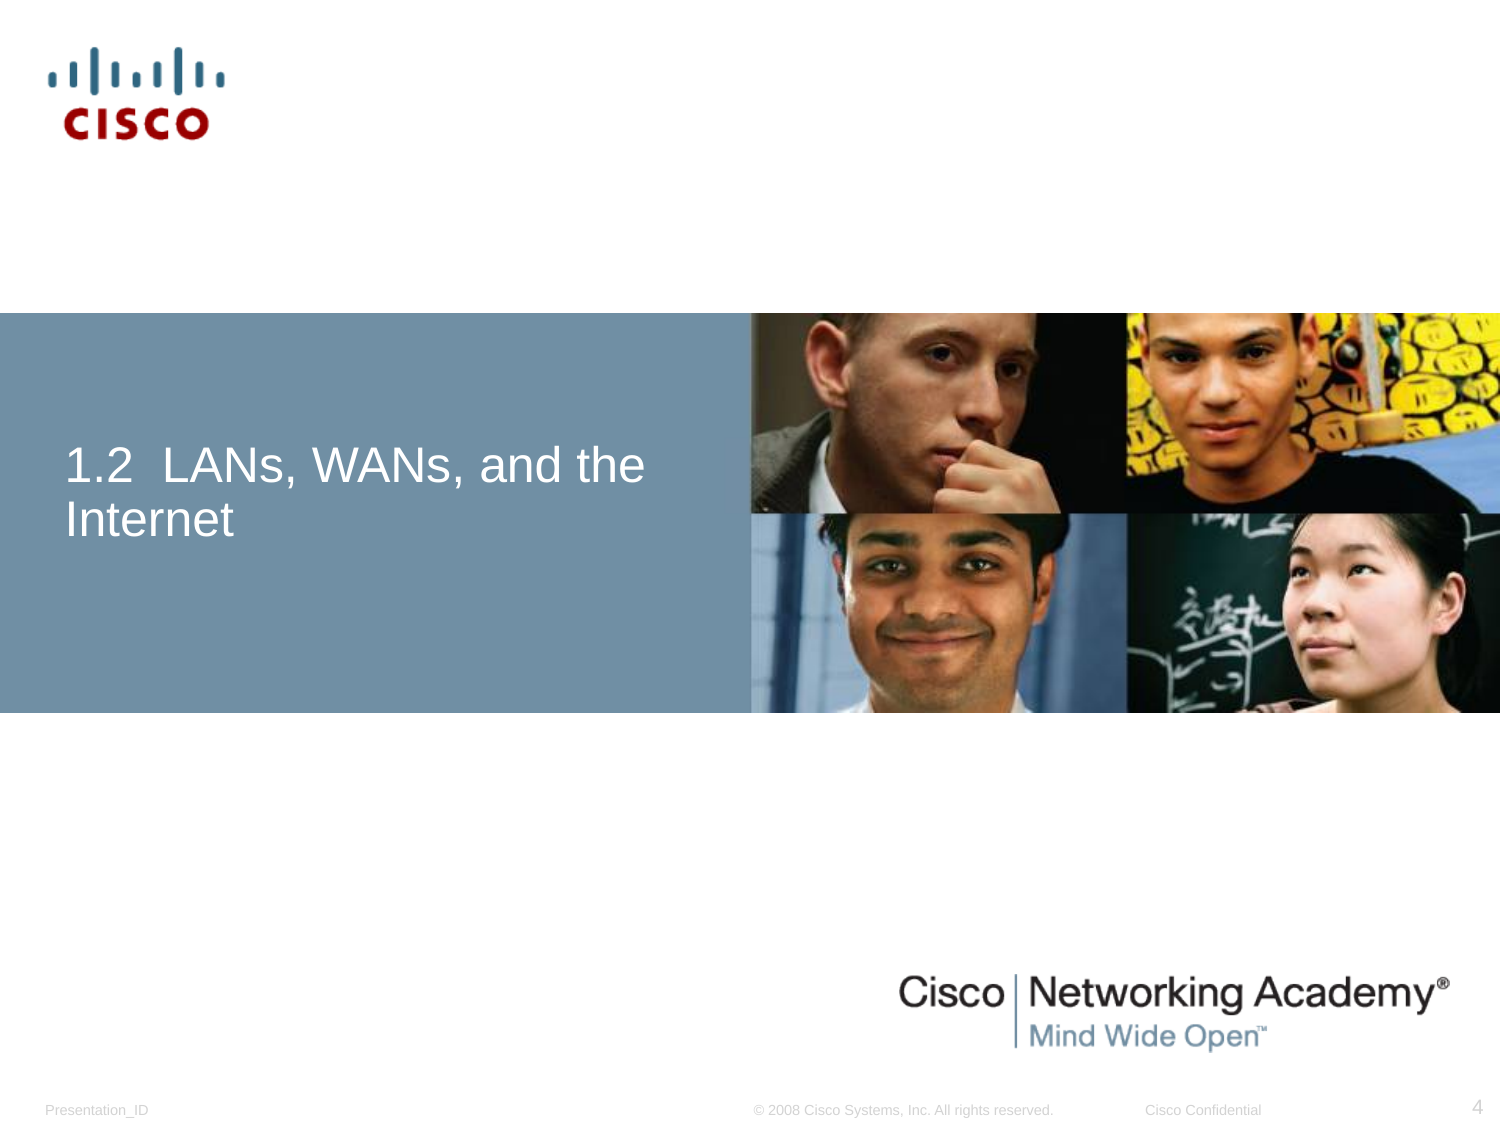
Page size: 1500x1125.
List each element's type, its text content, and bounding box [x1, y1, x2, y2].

picture [899, 974, 1450, 1053]
picture [0, 313, 1500, 713]
picture [40, 19, 233, 168]
title 1.2 LANs, WANs, and the Internet [51, 371, 684, 615]
